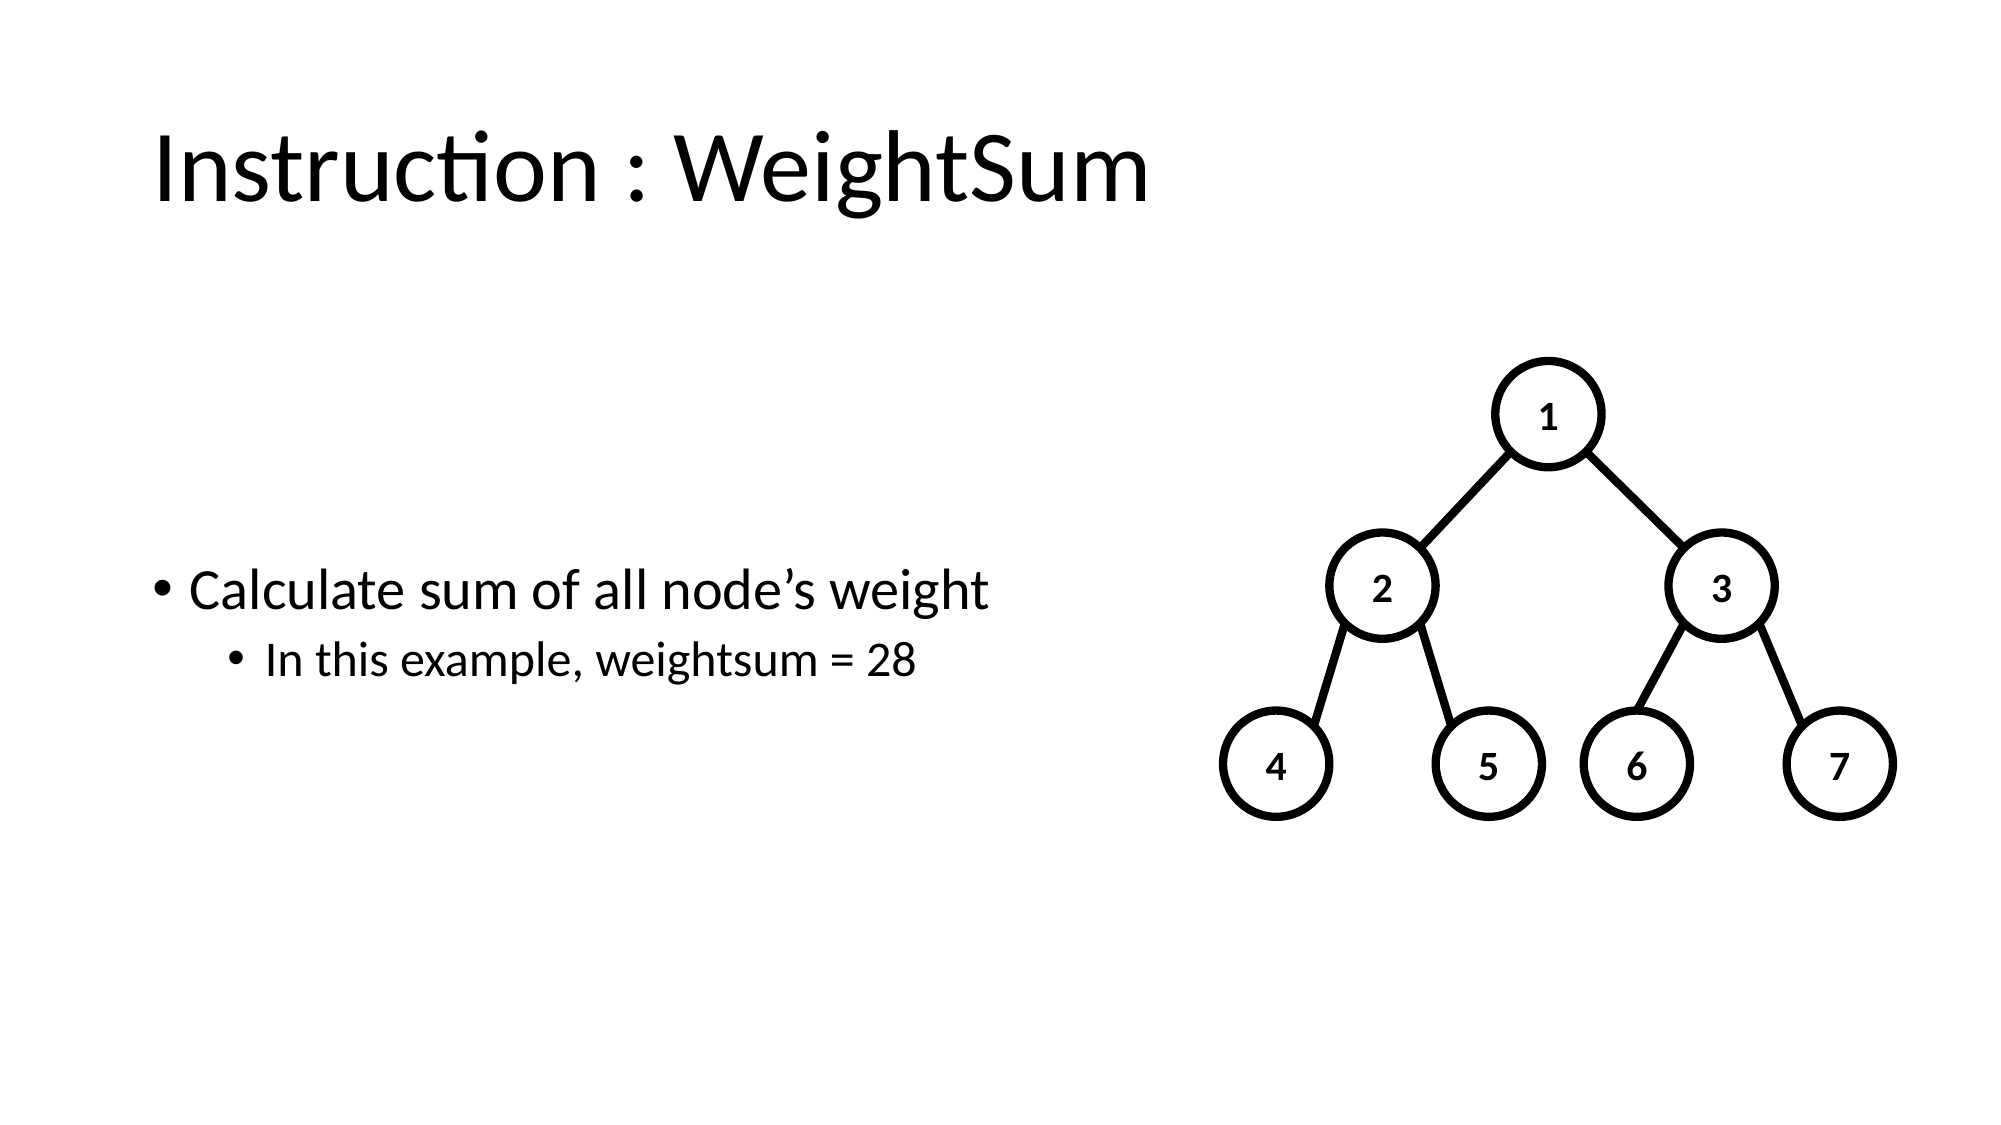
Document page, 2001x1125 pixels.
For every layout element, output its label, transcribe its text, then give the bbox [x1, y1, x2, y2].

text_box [1222, 360, 1894, 818]
title Instruction : WeightSum [137, 59, 1863, 278]
list Calculate sum of all node’s weight In this example, weightsum = 28 [137, 294, 1863, 1014]
